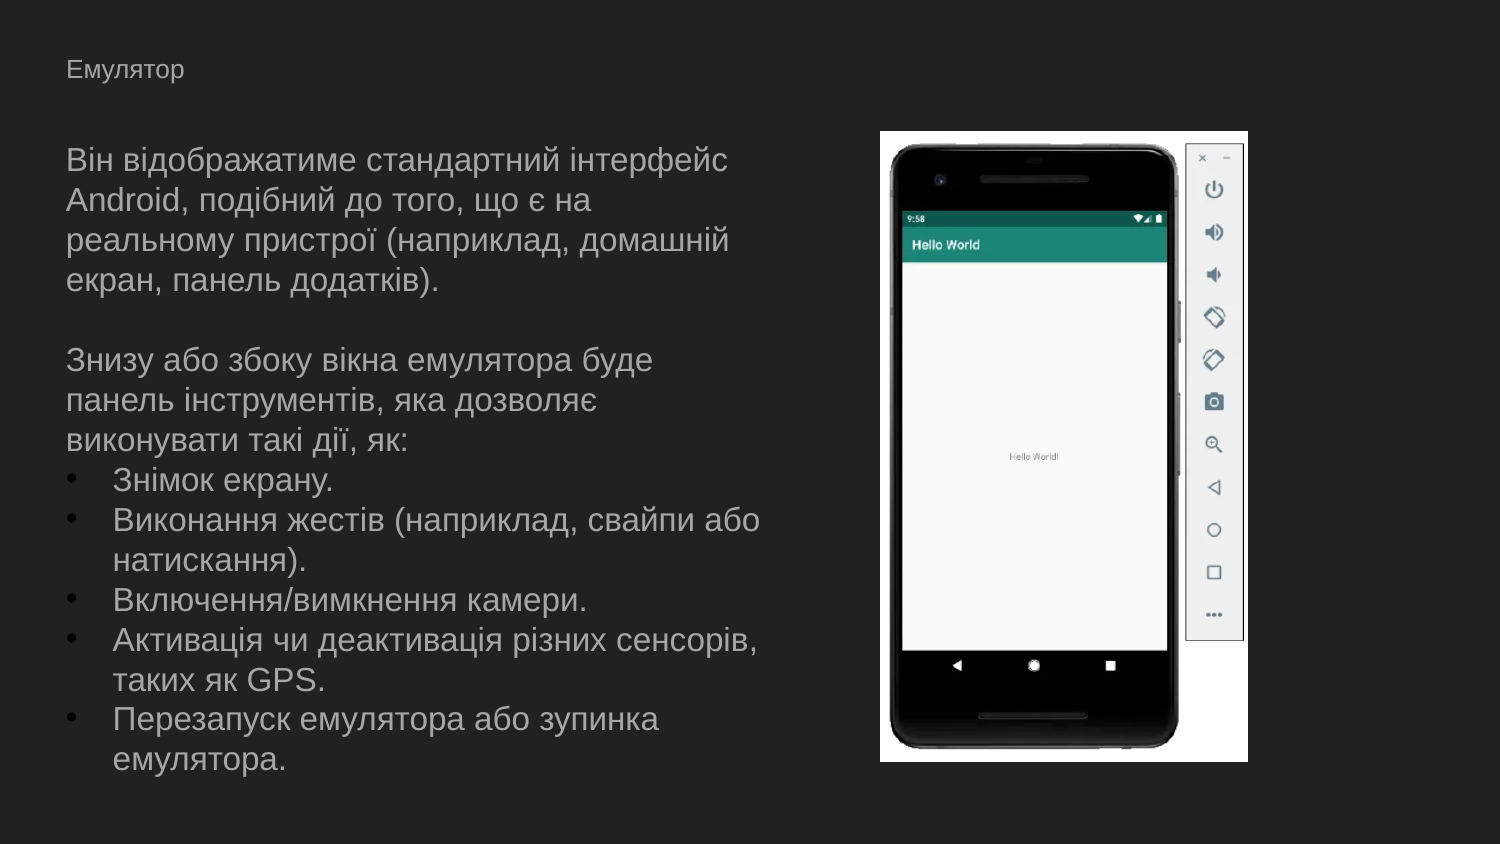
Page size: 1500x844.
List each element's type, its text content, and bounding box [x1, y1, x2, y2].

picture [880, 131, 1248, 762]
title Емулятор [51, 37, 1449, 132]
text_box Він відображатиме стандартний інтерфейс Android, подібний до того, що є на реальному пристрої (наприклад, домашній екран, панель додатків). Знизу або збоку вікна емулятора буде панель інструментів, яка дозволяє виконувати такі дії, як: Знімок екрану. Виконання жестів (наприклад, свайпи або натискання). Включення/вимкнення камери. Активація чи деактивація різних сенсорів, таких як GPS. Перезапуск емулятора або зупинка емулятора. [51, 132, 778, 785]
